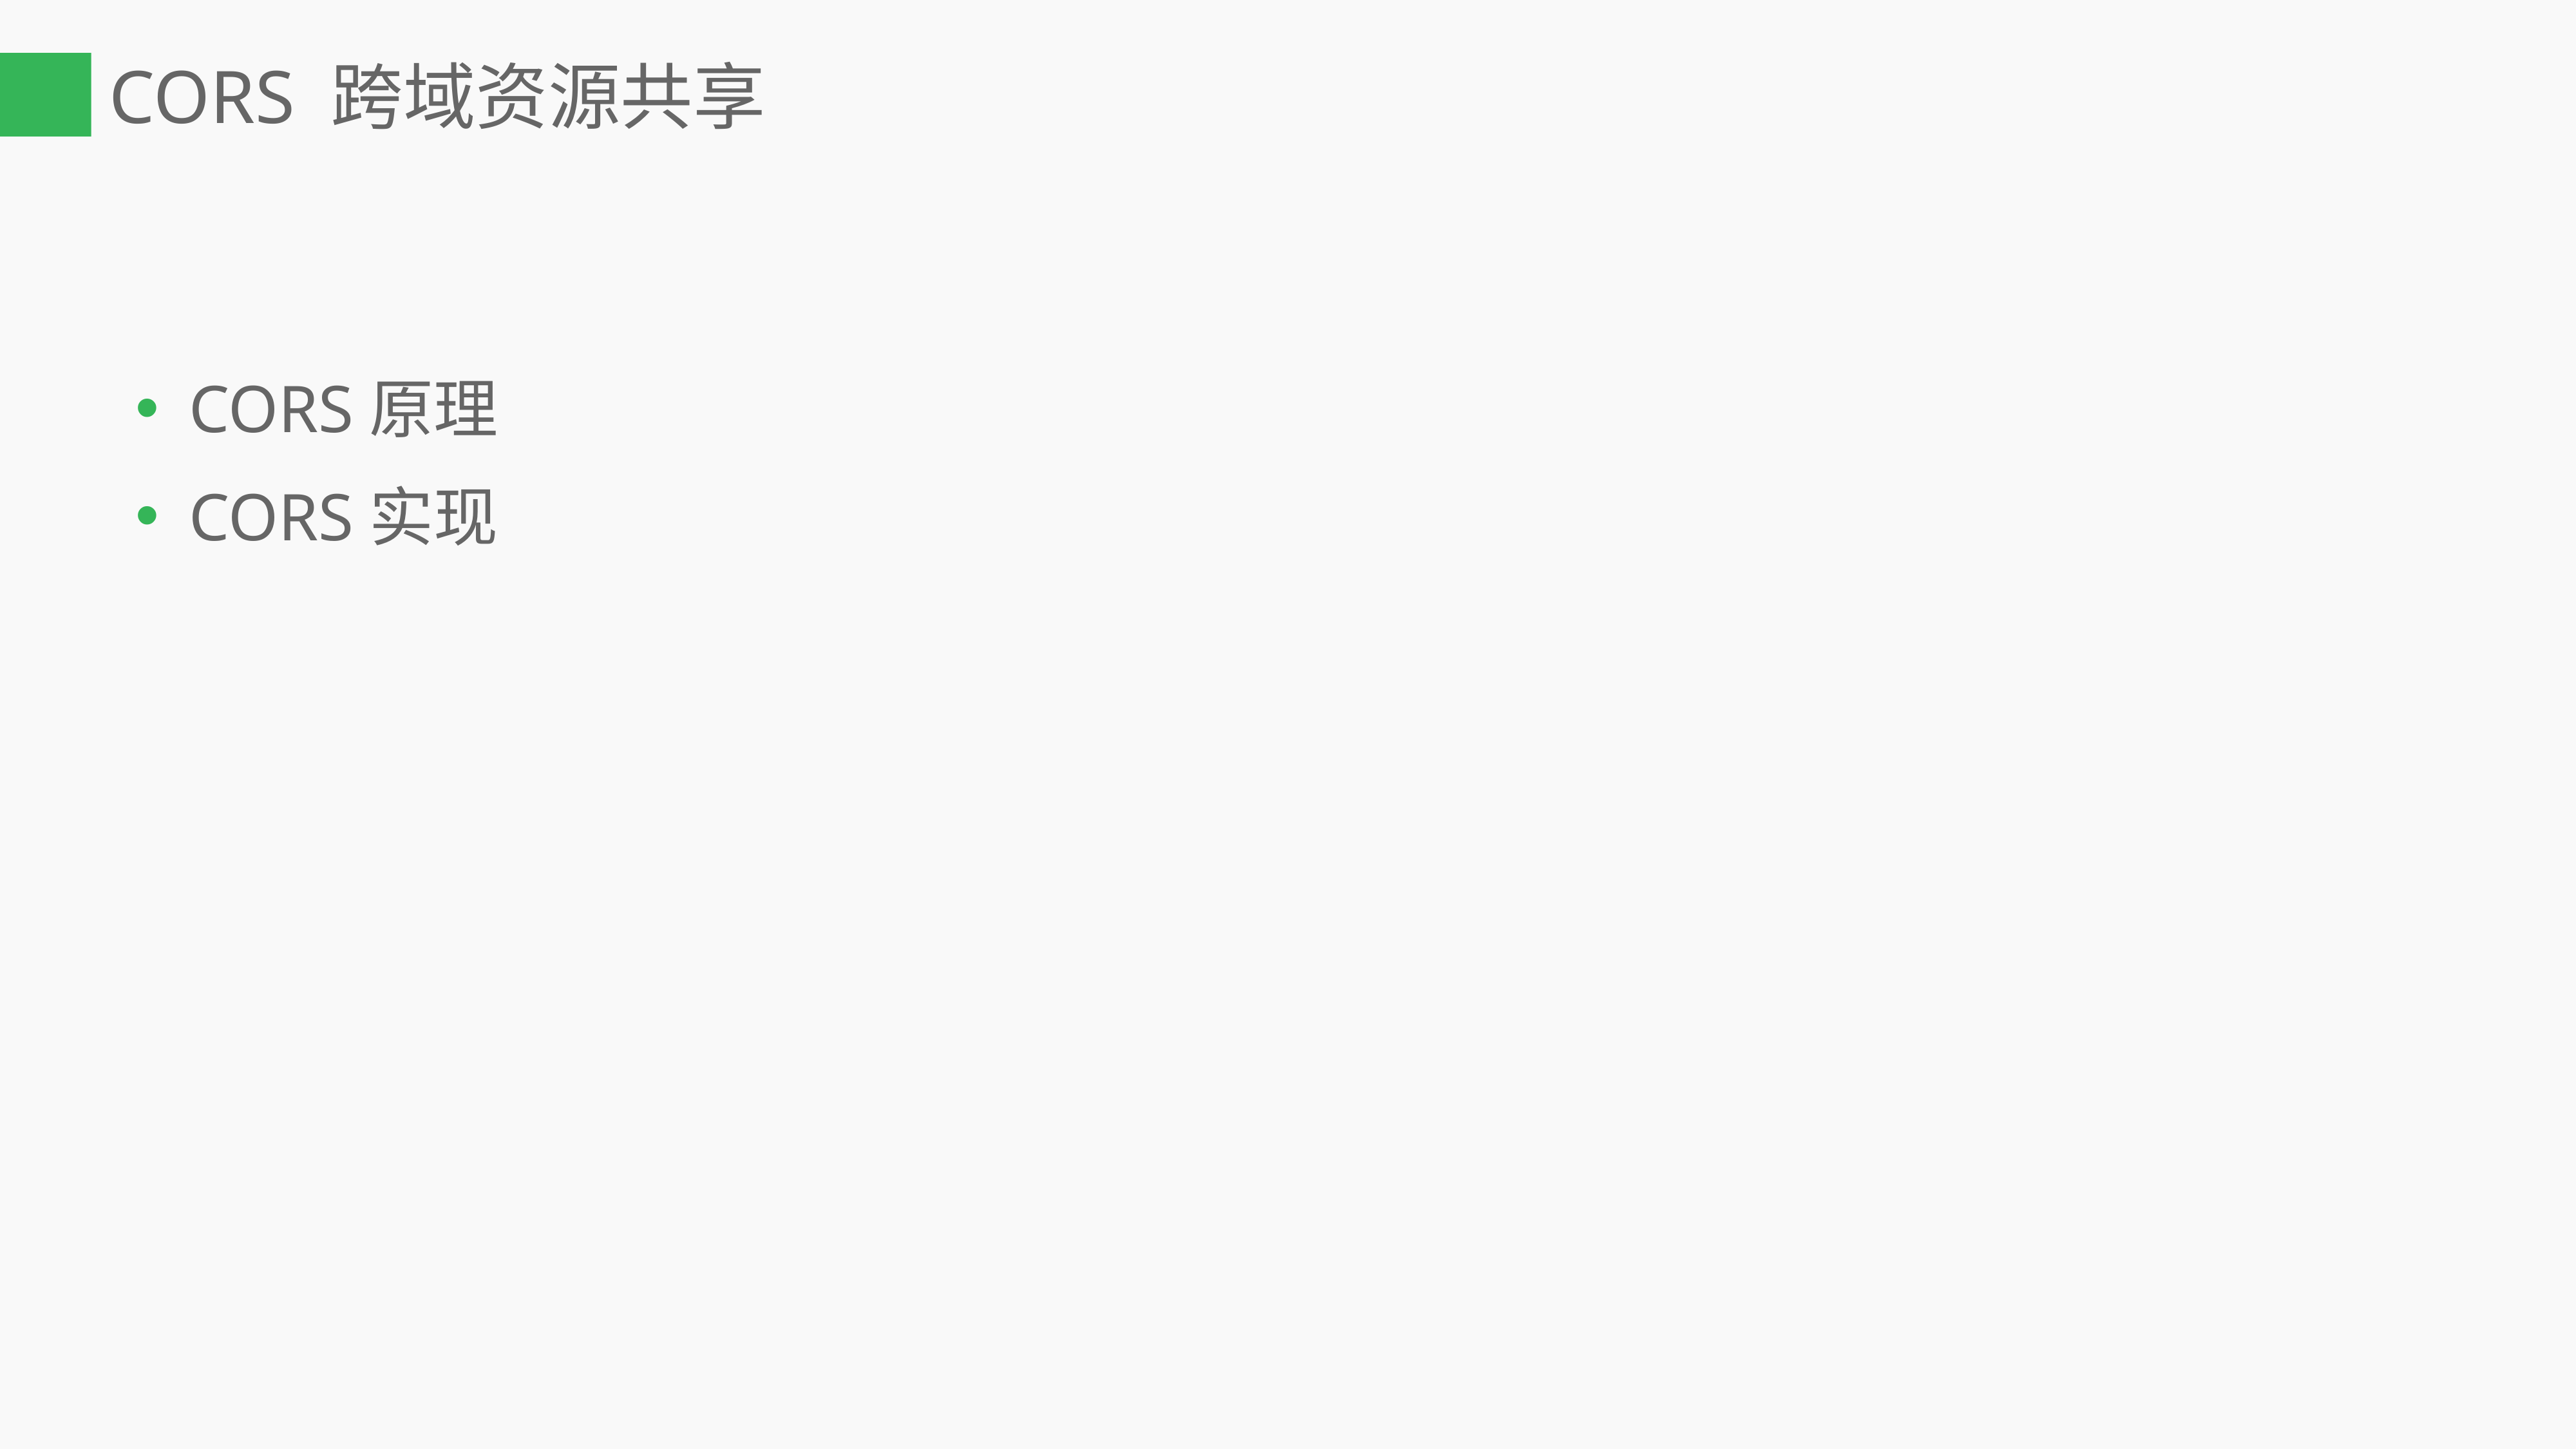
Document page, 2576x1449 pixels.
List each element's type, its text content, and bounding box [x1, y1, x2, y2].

title CORS 跨域资源共享 [108, 44, 2540, 144]
subtitle CORS原理 CORS实现 [115, 337, 2461, 1424]
picture [0, 53, 91, 137]
